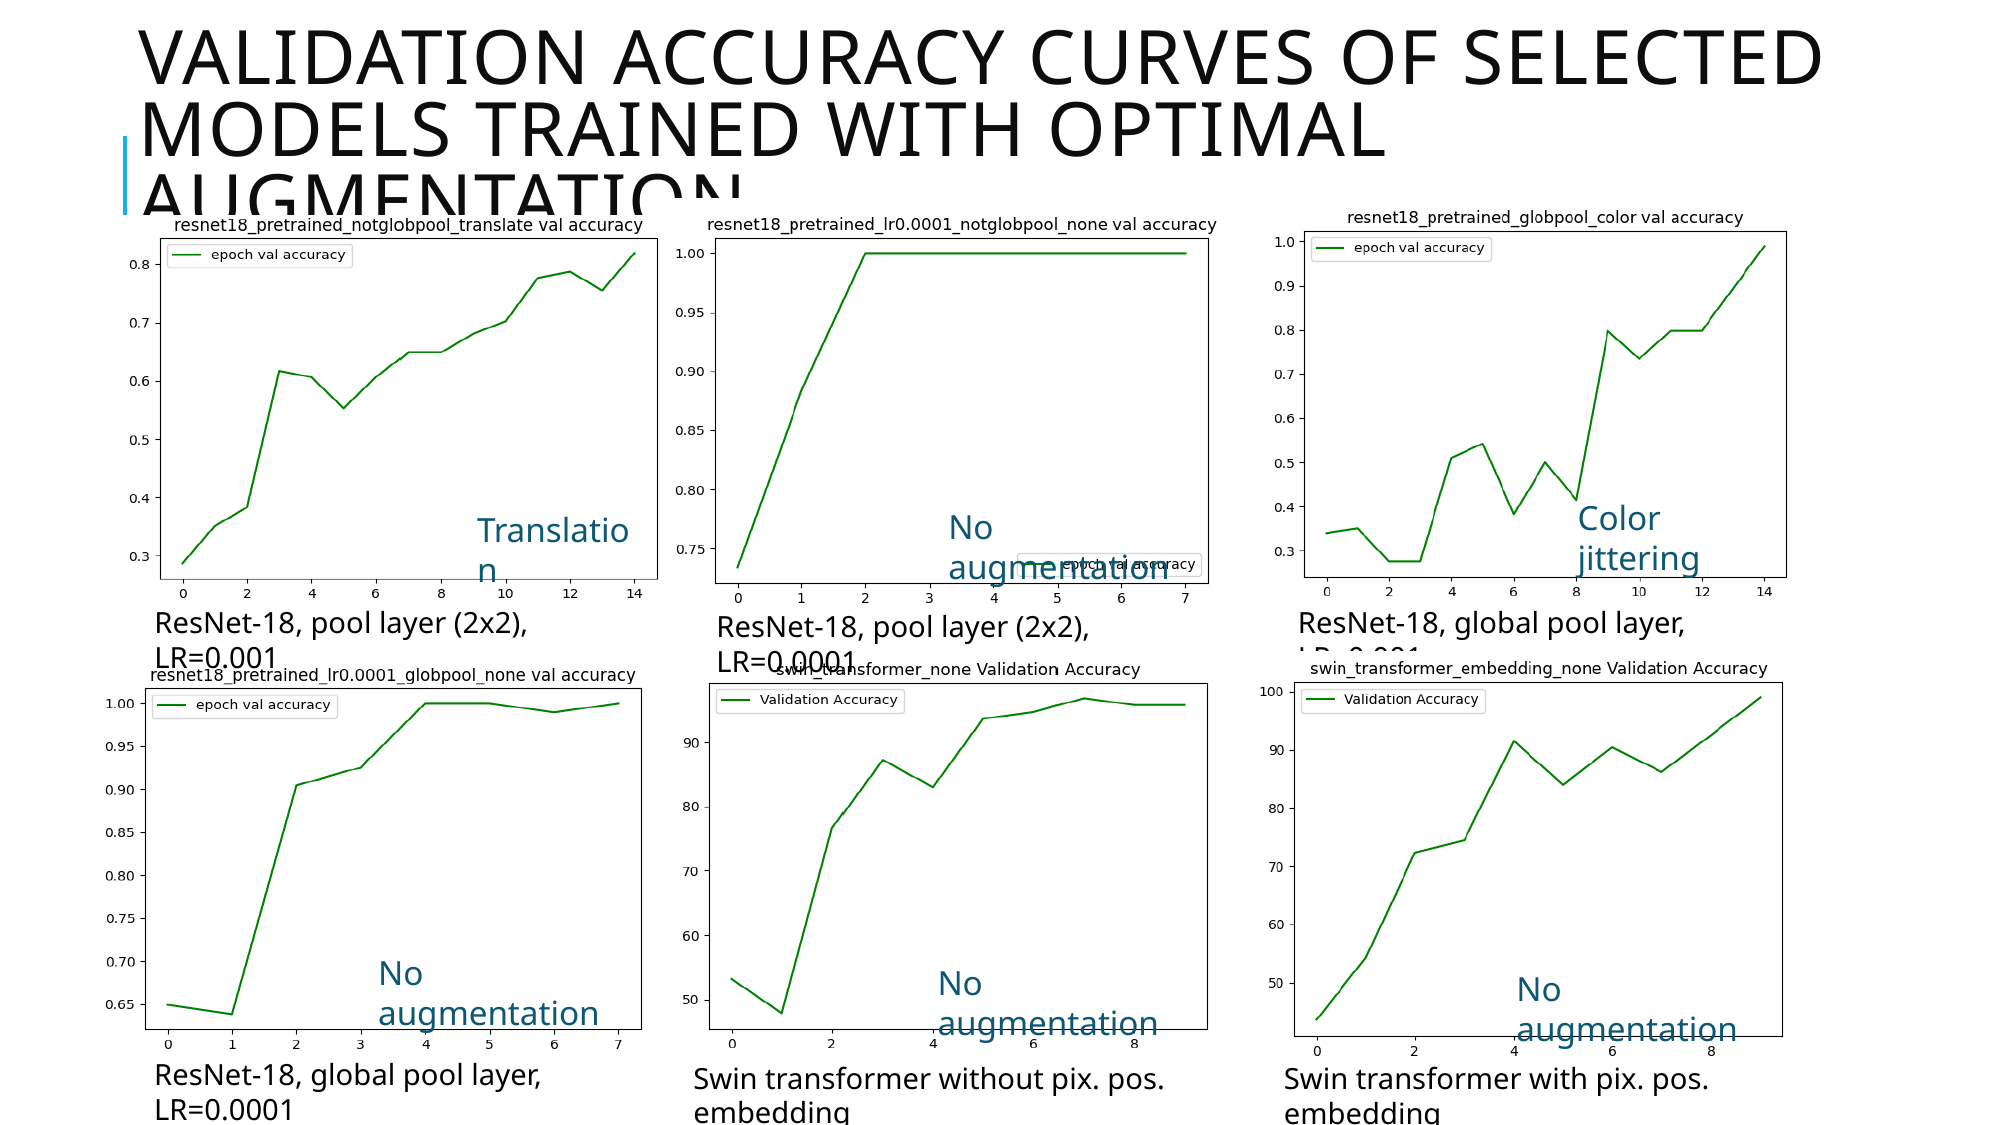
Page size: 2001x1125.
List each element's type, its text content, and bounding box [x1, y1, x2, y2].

title Validation Accuracy Curves of Selected Models Trained with Optimal Augmentation [123, 12, 1885, 259]
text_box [102, 660, 666, 1100]
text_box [1252, 205, 1814, 645]
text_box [661, 198, 1236, 652]
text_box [1244, 651, 1843, 1104]
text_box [114, 214, 654, 645]
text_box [673, 659, 1238, 1104]
